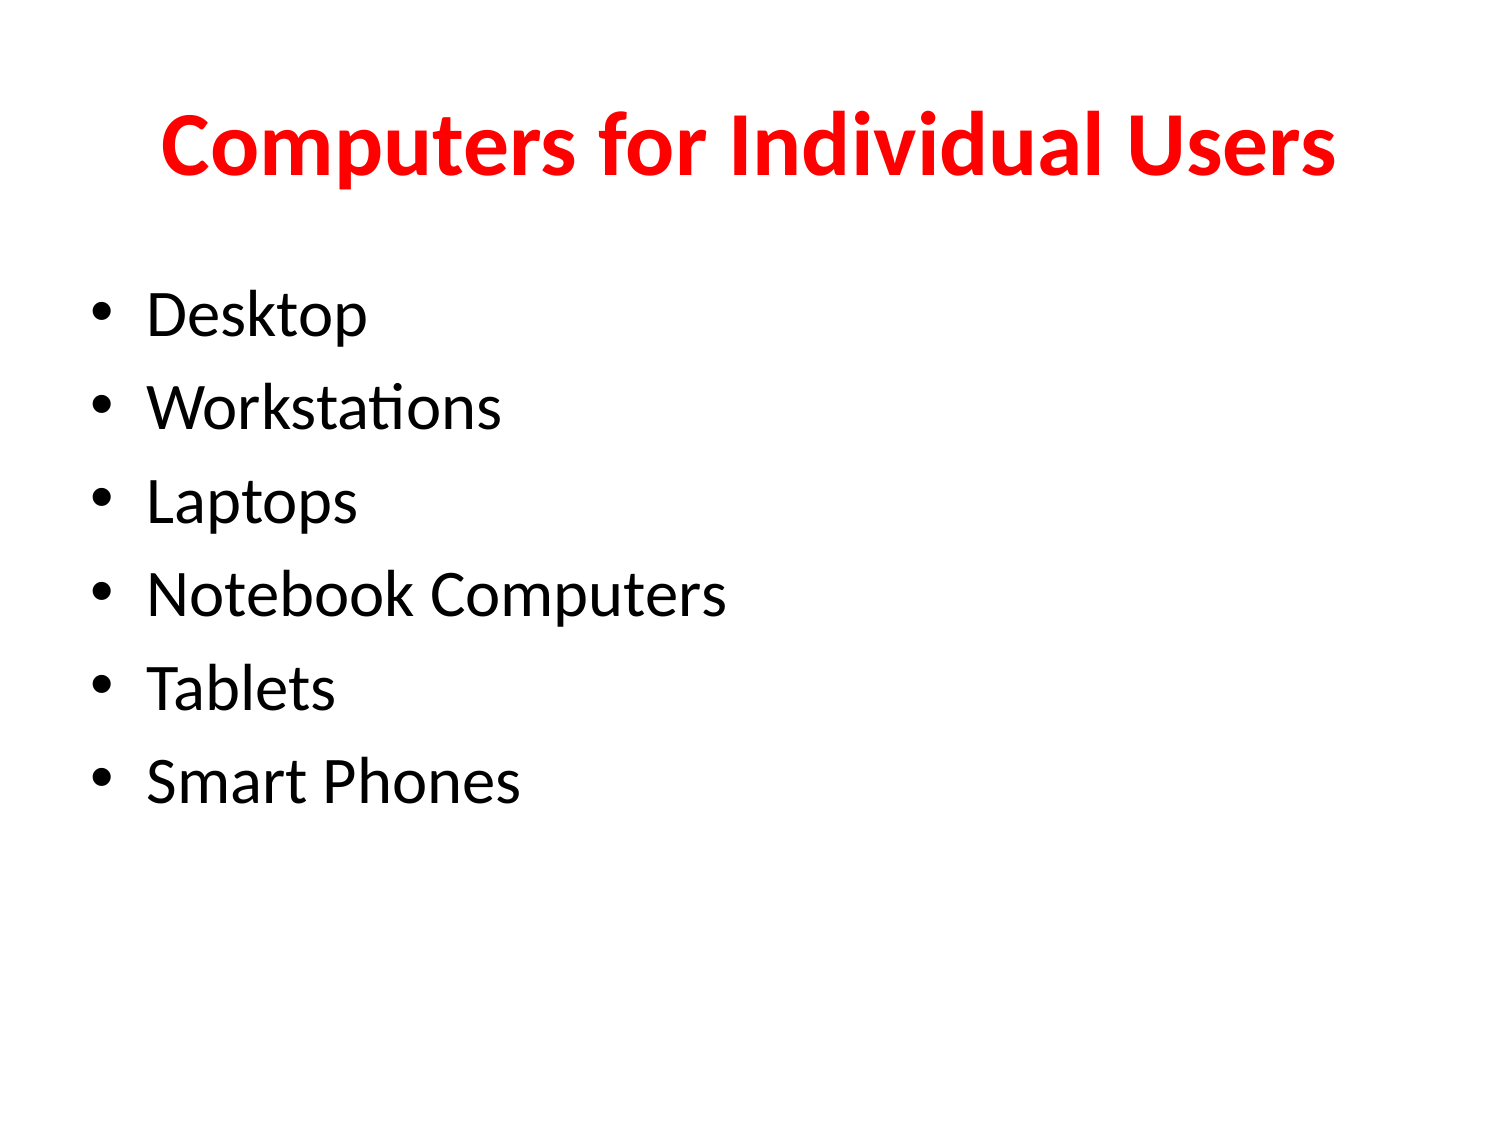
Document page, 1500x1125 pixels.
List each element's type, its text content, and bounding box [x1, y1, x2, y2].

title Computers for Individual Users [75, 45, 1425, 233]
list Desktop Workstations Laptops Notebook Computers Tablets Smart Phones [75, 262, 1425, 1005]
